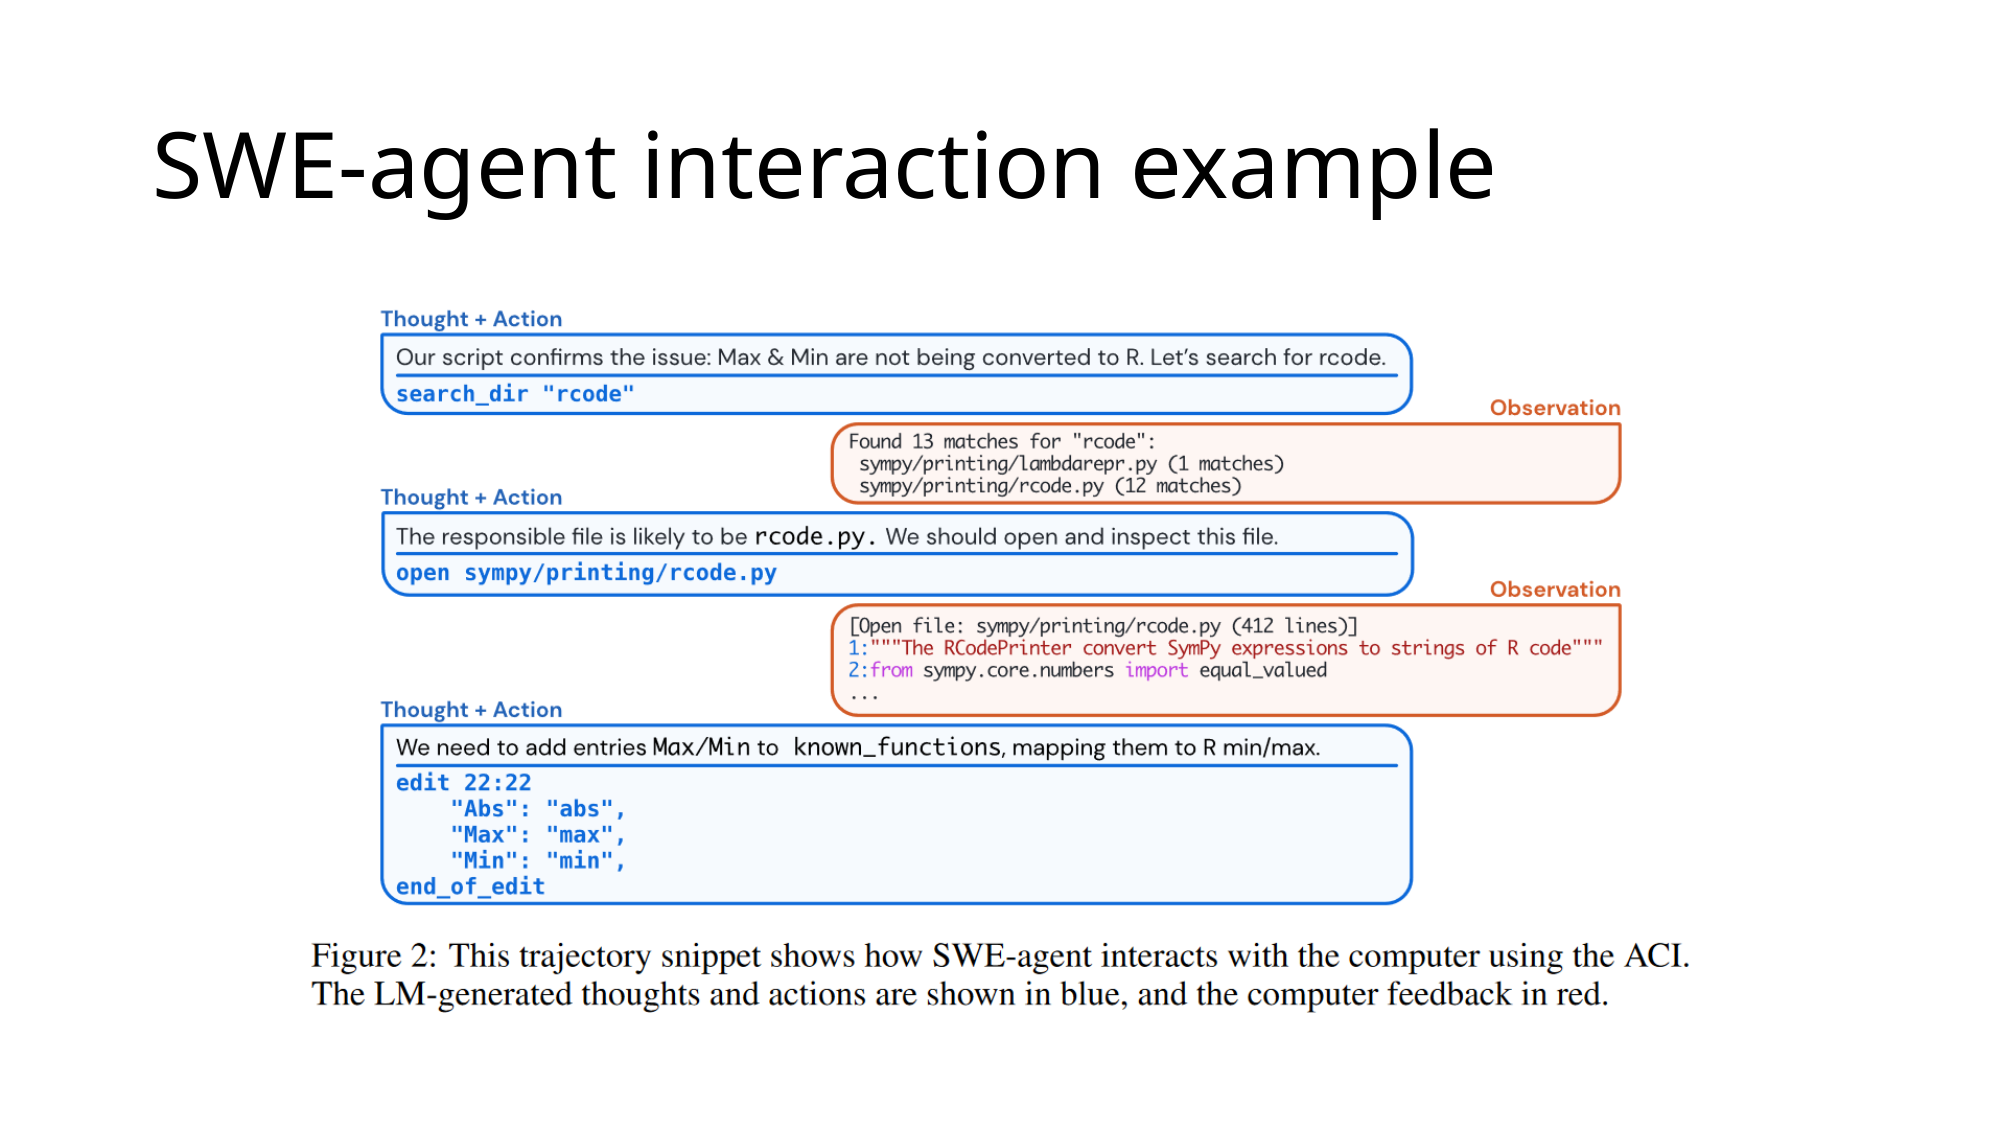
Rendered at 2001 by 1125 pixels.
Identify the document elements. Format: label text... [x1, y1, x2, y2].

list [302, 299, 1698, 1014]
title SWE-agent interaction example [137, 59, 1863, 278]
